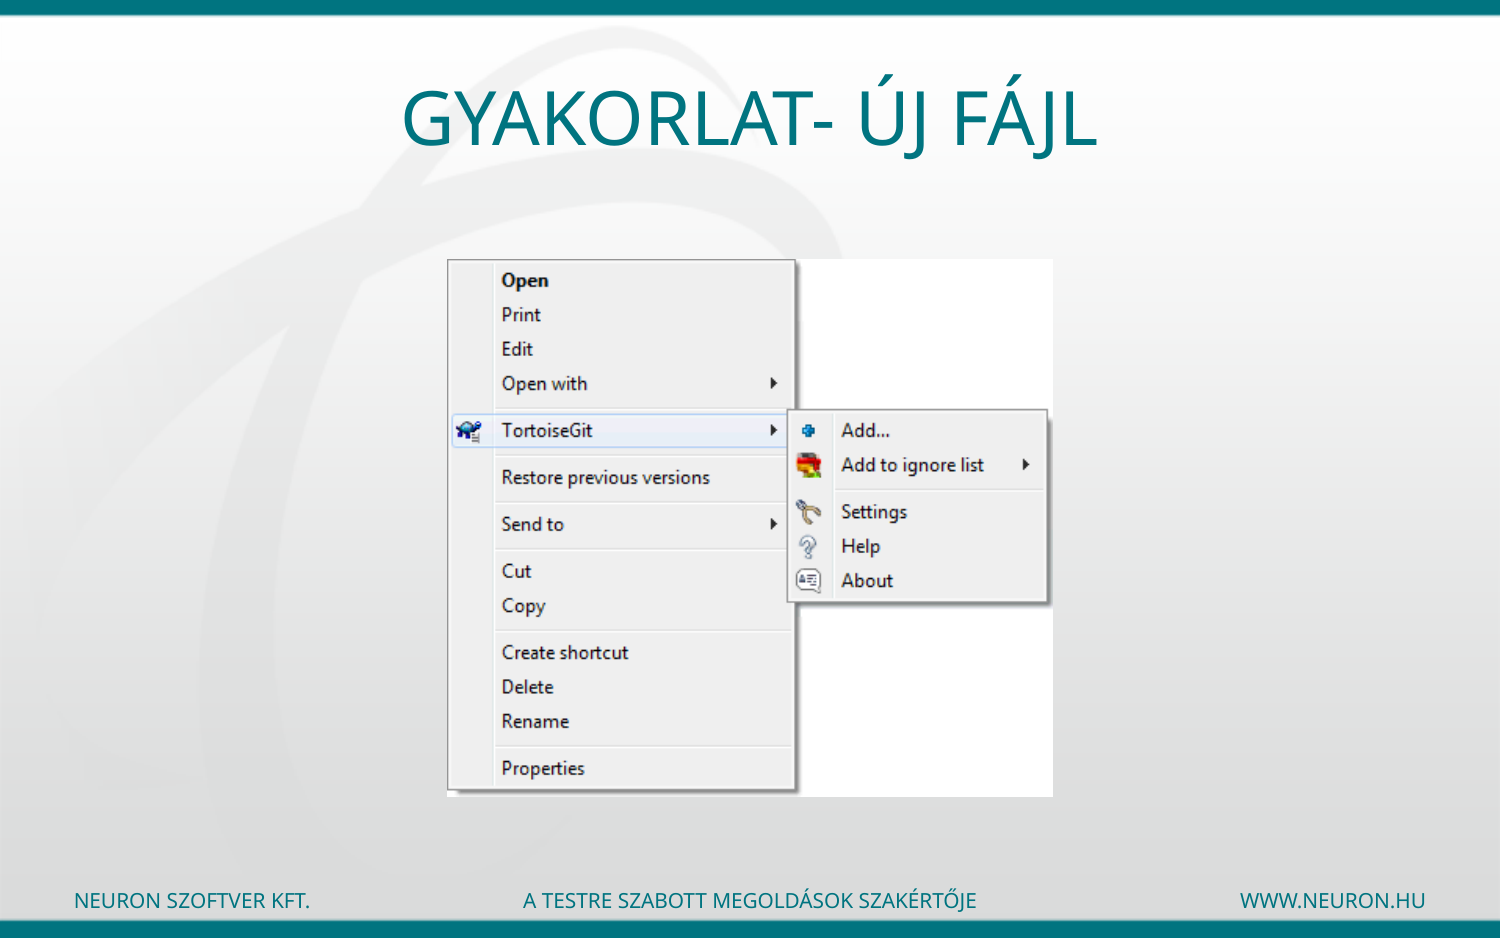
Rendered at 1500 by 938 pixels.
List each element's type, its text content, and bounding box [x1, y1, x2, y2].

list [447, 259, 1053, 798]
picture [0, 0, 1500, 938]
title Gyakorlat- új fájl [75, 37, 1425, 194]
